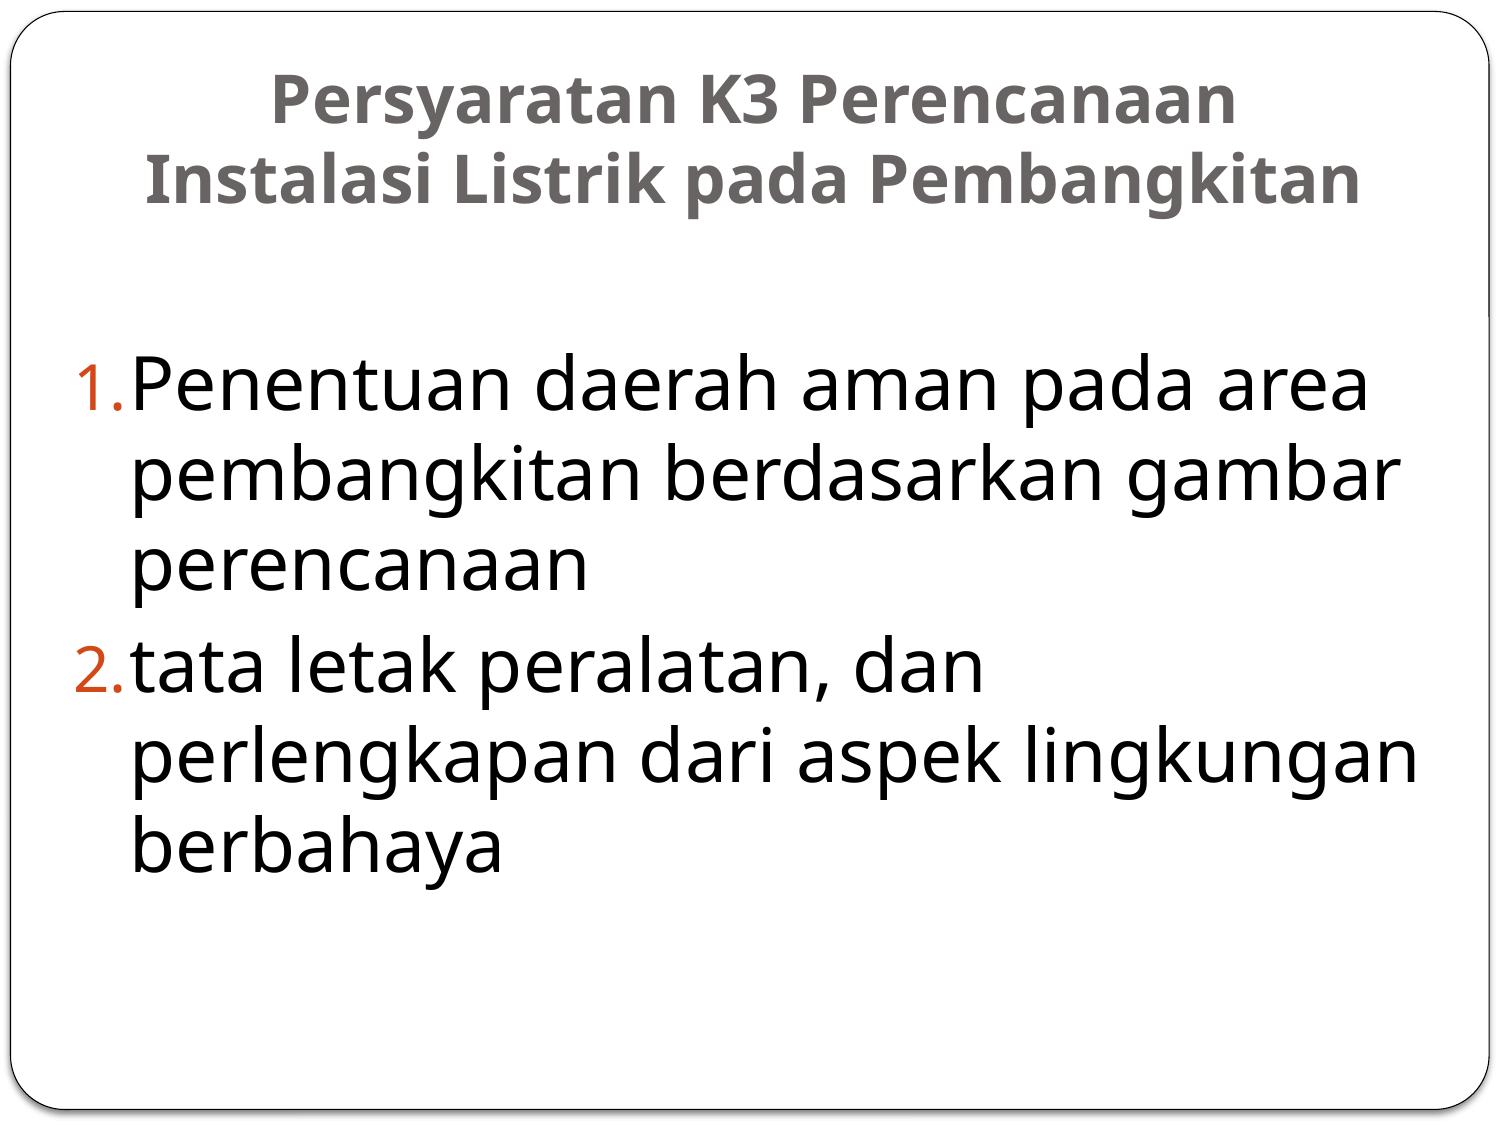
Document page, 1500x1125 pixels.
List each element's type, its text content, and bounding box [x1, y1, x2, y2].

list Penentuan daerah aman pada area pembangkitan berdasarkan gambar perencanaan tata letak peralatan, dan perlengkapan dari aspek lingkungan berbahaya [58, 328, 1454, 1079]
title Persyaratan K3 Perencanaan Instalasi Listrik pada Pembangkitan [117, 45, 1393, 233]
